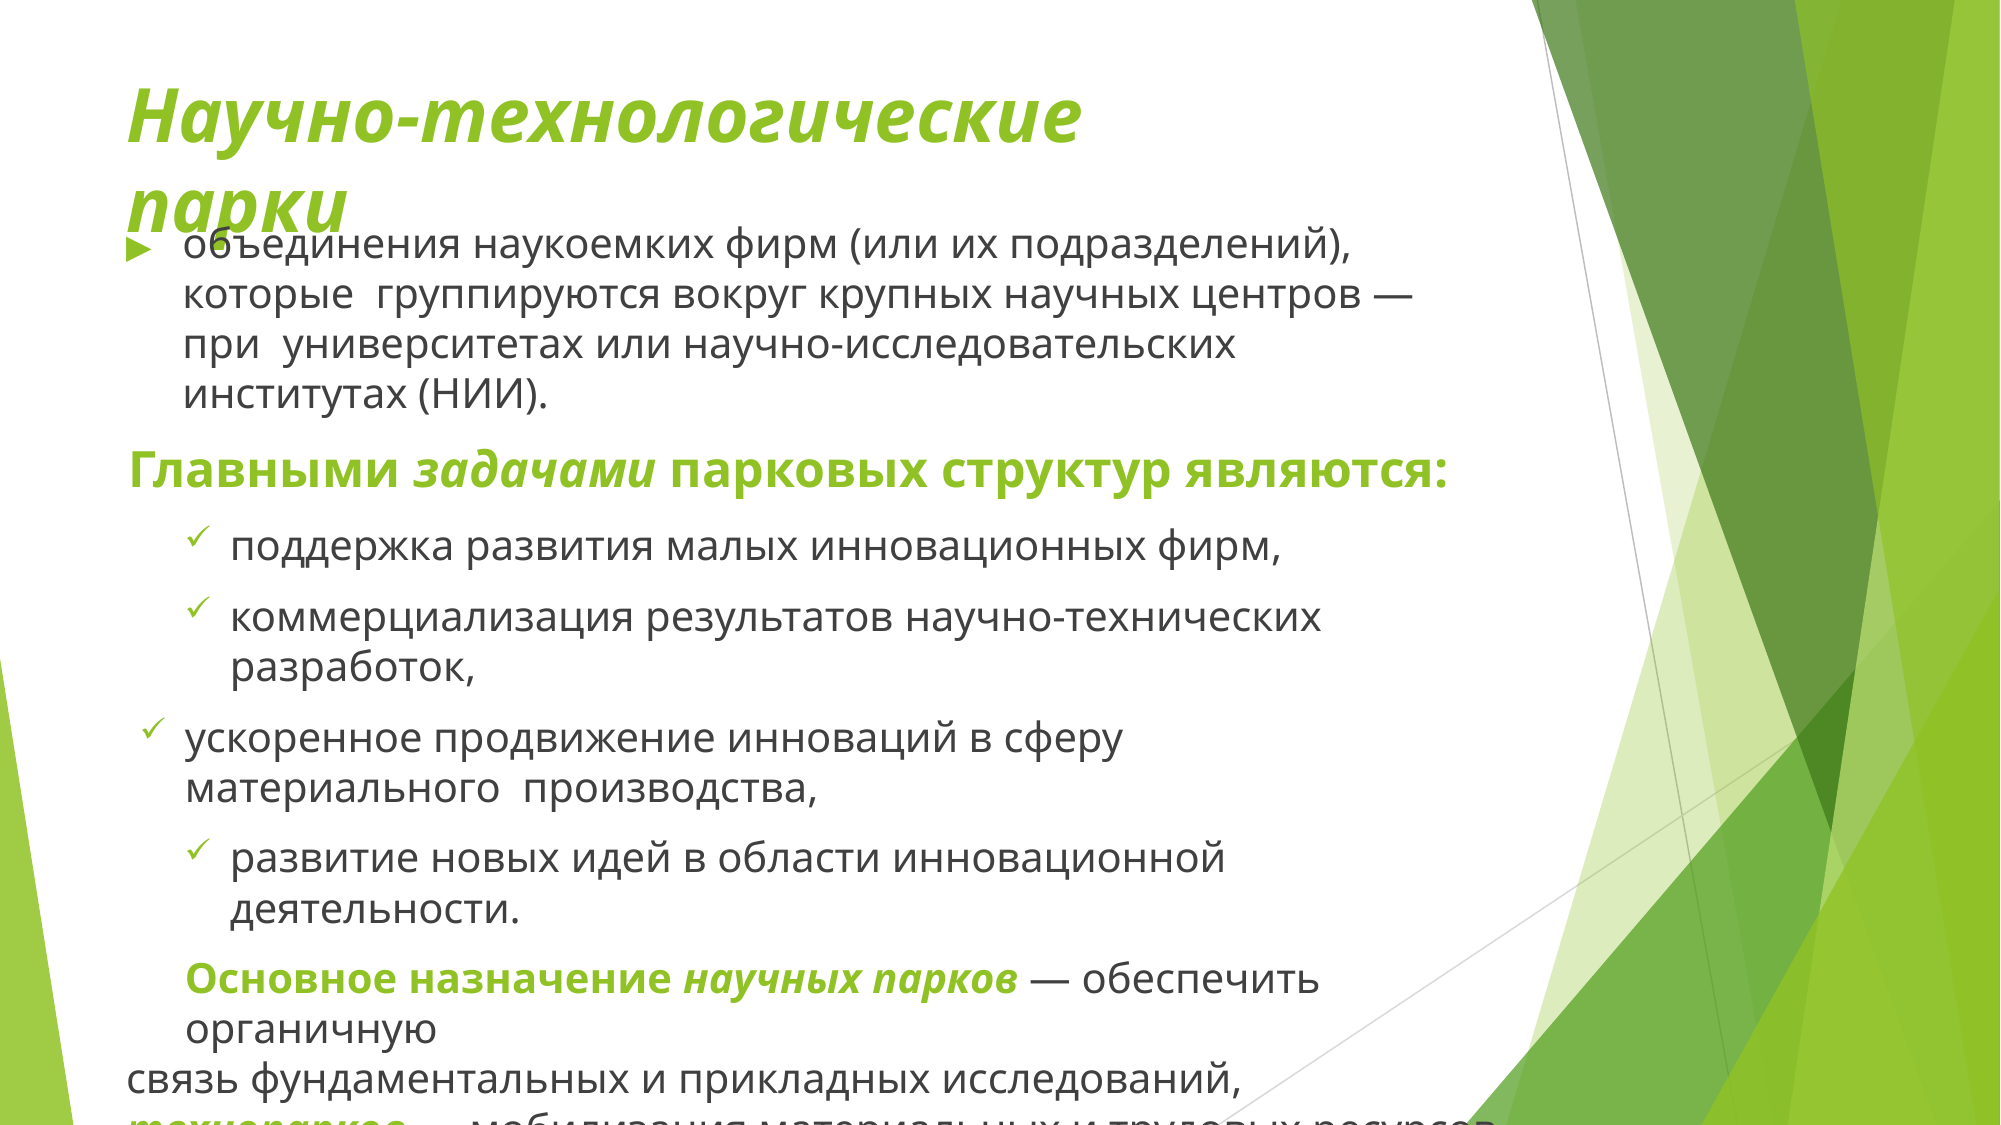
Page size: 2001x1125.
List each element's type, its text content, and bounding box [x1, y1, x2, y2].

text_box ▶ объединения наукоемких фирм (или их подразделений), которые группируются вокруг крупных научных центров — при университетах или научно-исследовательских институтах (НИИ). Главными задачами парковых структур являются: поддержка развития малых инновационных фирм, коммерциализация результатов научно-технических разработок, ускоренное продвижение инноваций в сферу материального производства, развитие новых идей в области инновационной деятельности. Основное назначение научных парков — обеспечить органичную связь фундаментальных и прикладных исследований, технопарков — мобилизация материальных и трудовых ресурсов для освоения новых высокотехнологичных производств, создания и развития новых, технически сложных промышленных предприятий. [124, 214, 1500, 1125]
title Научно-технологические парки [124, 65, 1303, 214]
